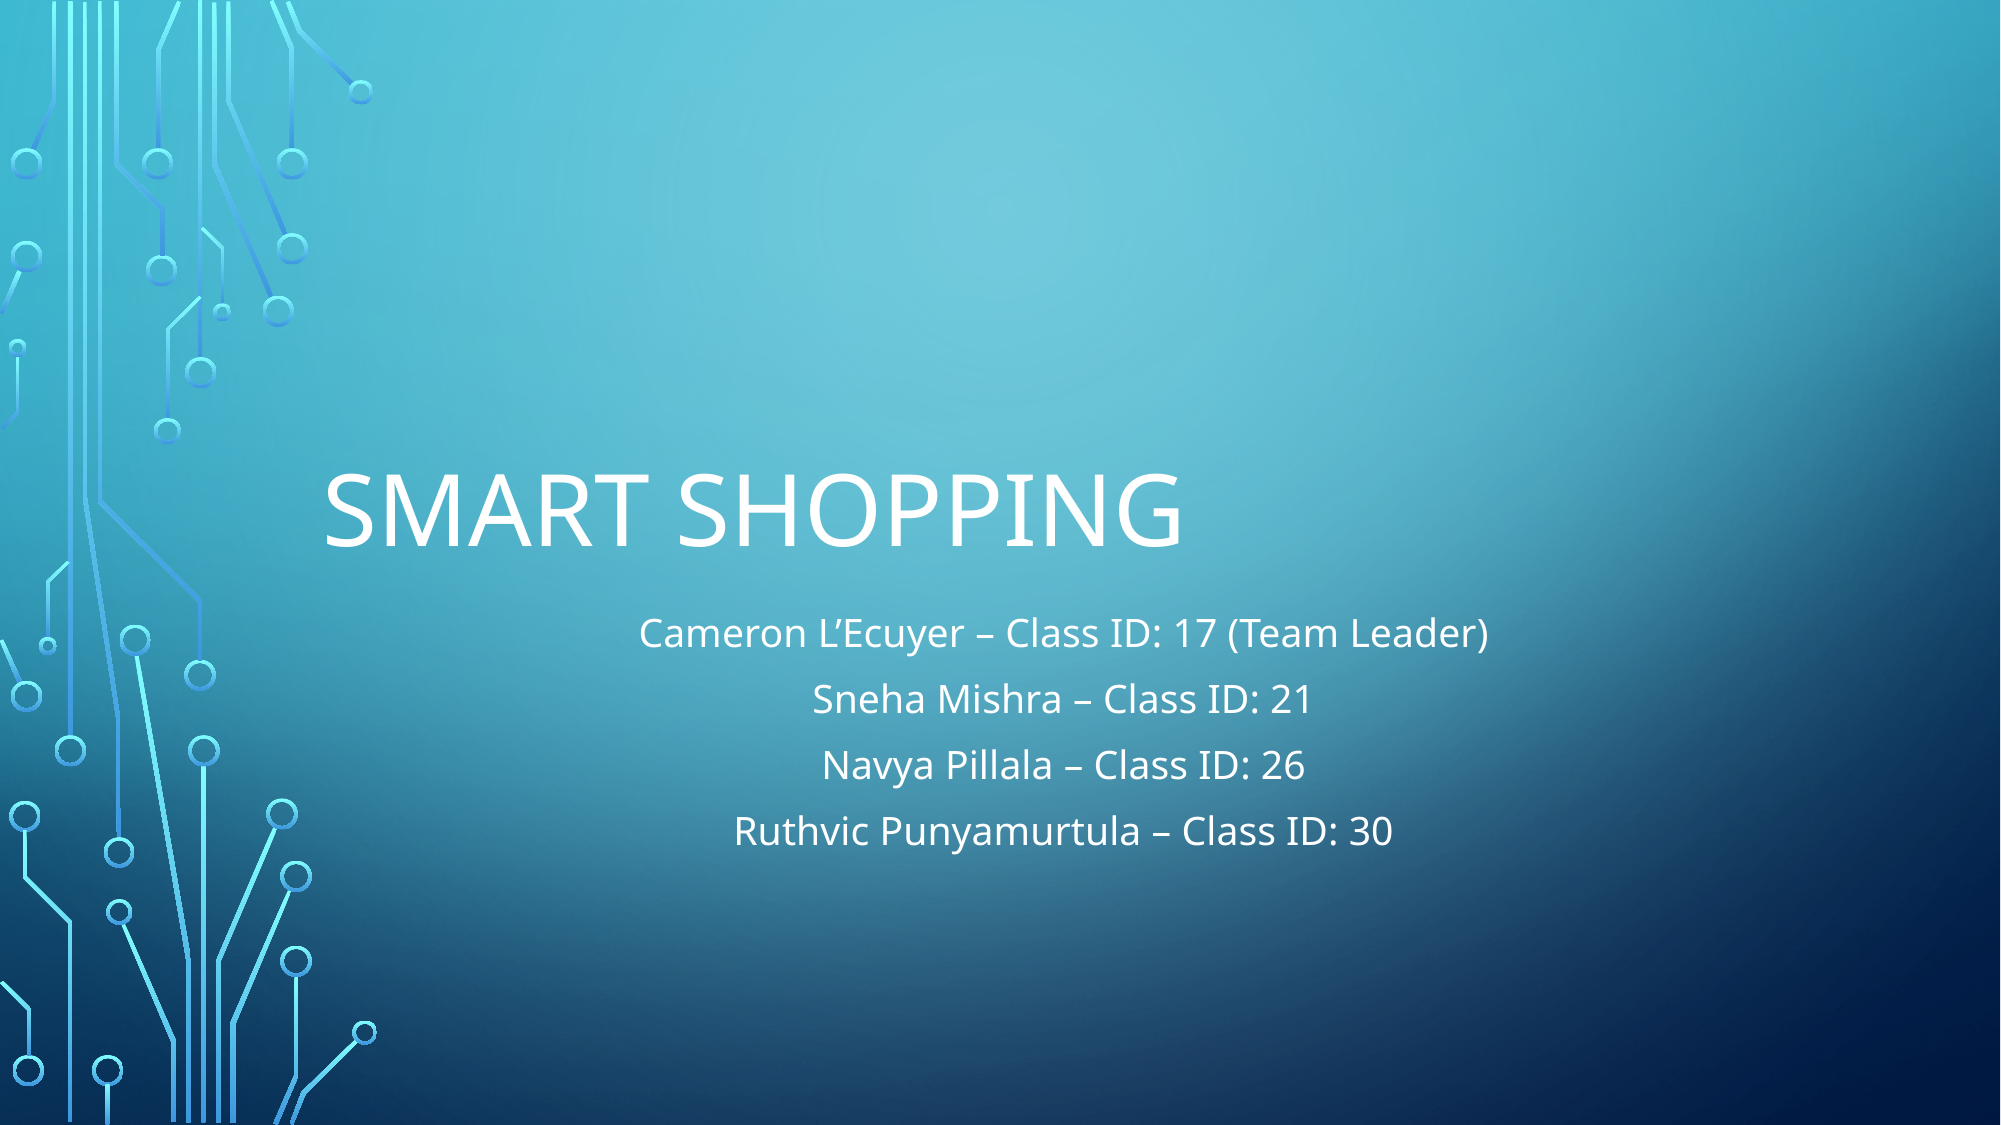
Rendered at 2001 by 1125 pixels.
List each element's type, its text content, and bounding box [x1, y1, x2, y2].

title Smart Shopping [307, 184, 1750, 576]
subtitle Cameron L’Ecuyer – Class ID: 17 (Team Leader) Sneha Mishra – Class ID: 21 Navya Pillala – Class ID: 26 Ruthvic Punyamurtula – Class ID: 30 [307, 590, 1750, 863]
